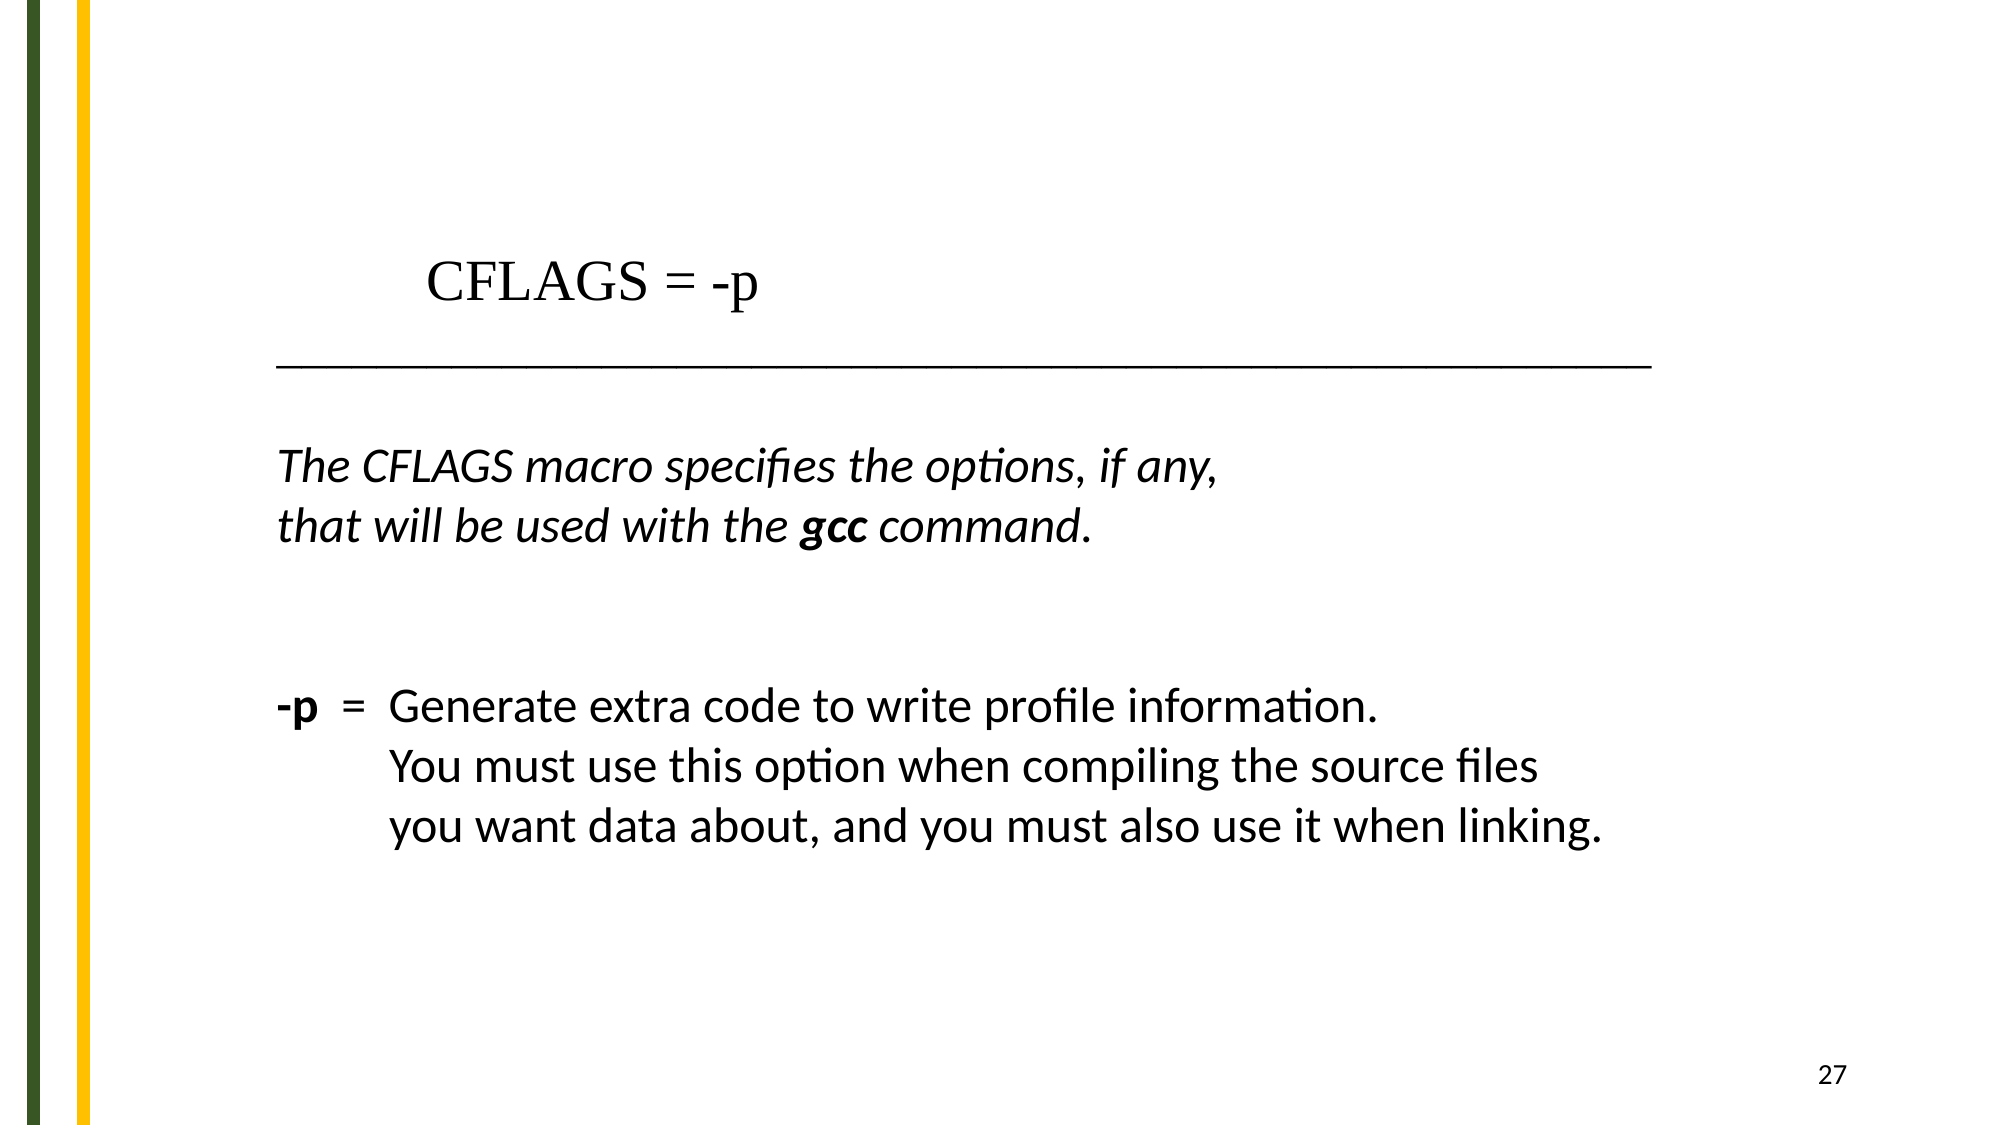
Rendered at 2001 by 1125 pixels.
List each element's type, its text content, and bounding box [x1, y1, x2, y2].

text_box CFLAGS = -p _______________________________________________________ The CFLAGS macro specifies the options, if any, that will be used with the gcc command. -p = Generate extra code to write profile information. You must use this option when compiling the source files you want data about, and you must also use it when linking. [261, 174, 1735, 988]
slide_number ‹#› [1412, 1042, 1863, 1103]
